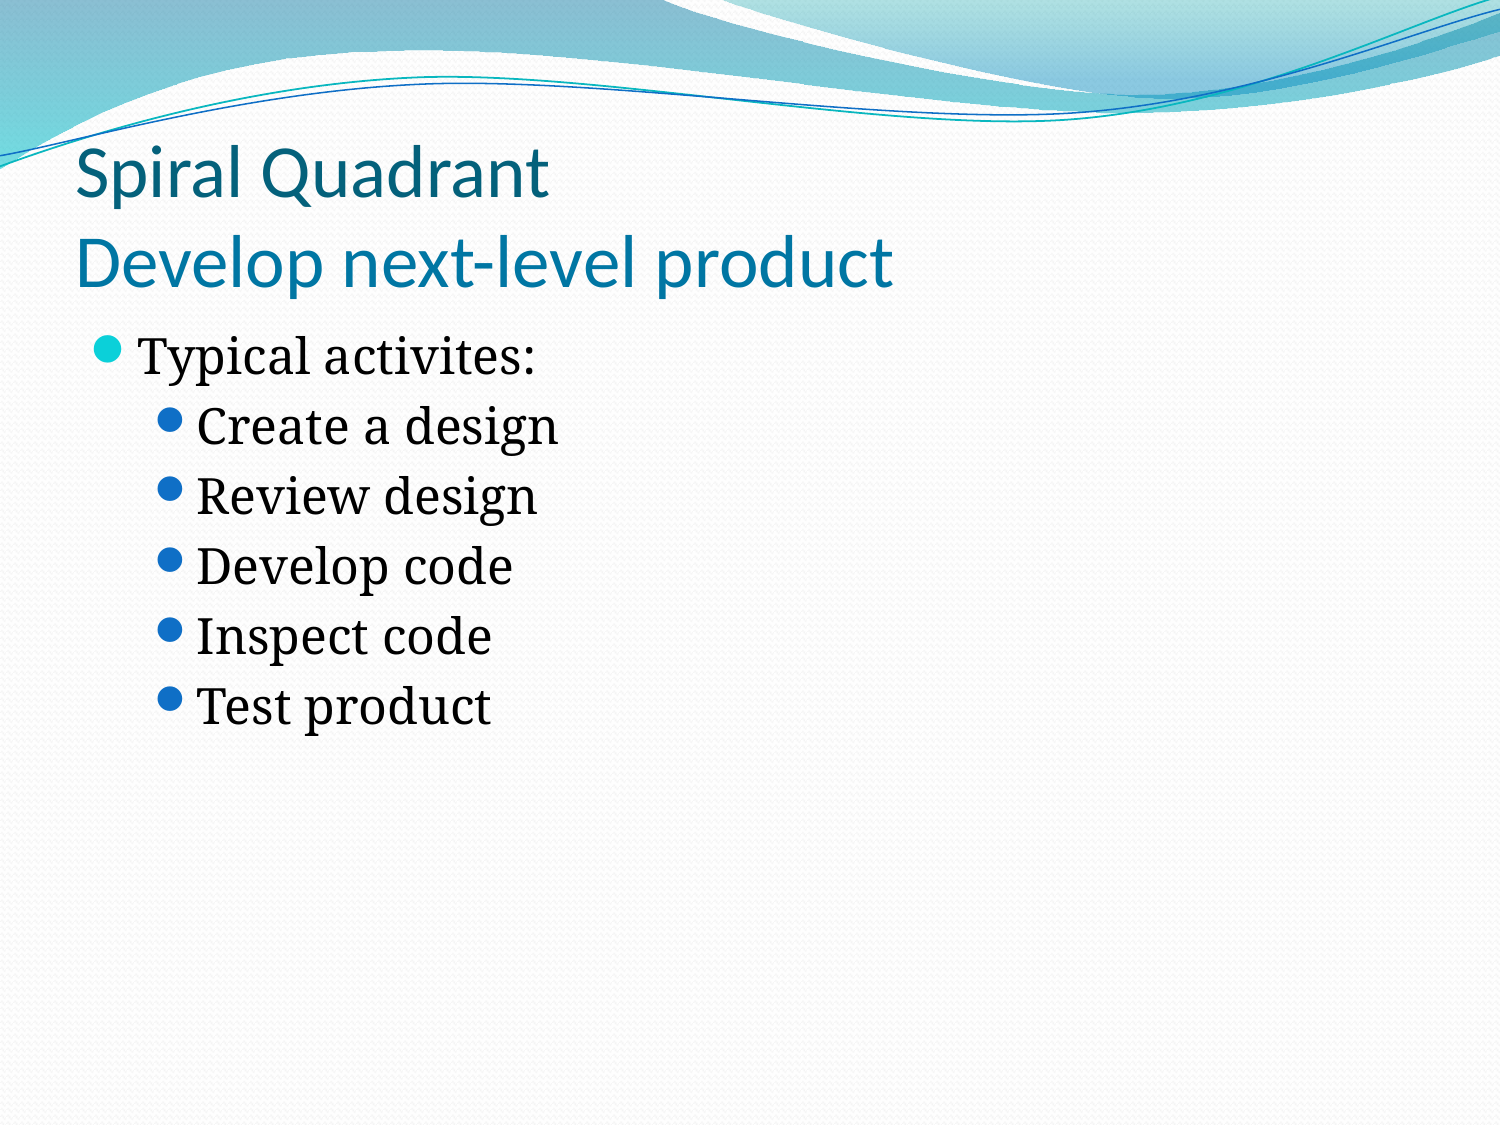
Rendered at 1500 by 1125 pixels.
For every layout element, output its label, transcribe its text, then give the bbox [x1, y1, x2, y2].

title Spiral Quadrant Develop next-level product [75, 115, 1425, 303]
list Typical activites: Create a design Review design Develop code Inspect code Test product [75, 317, 1425, 1038]
